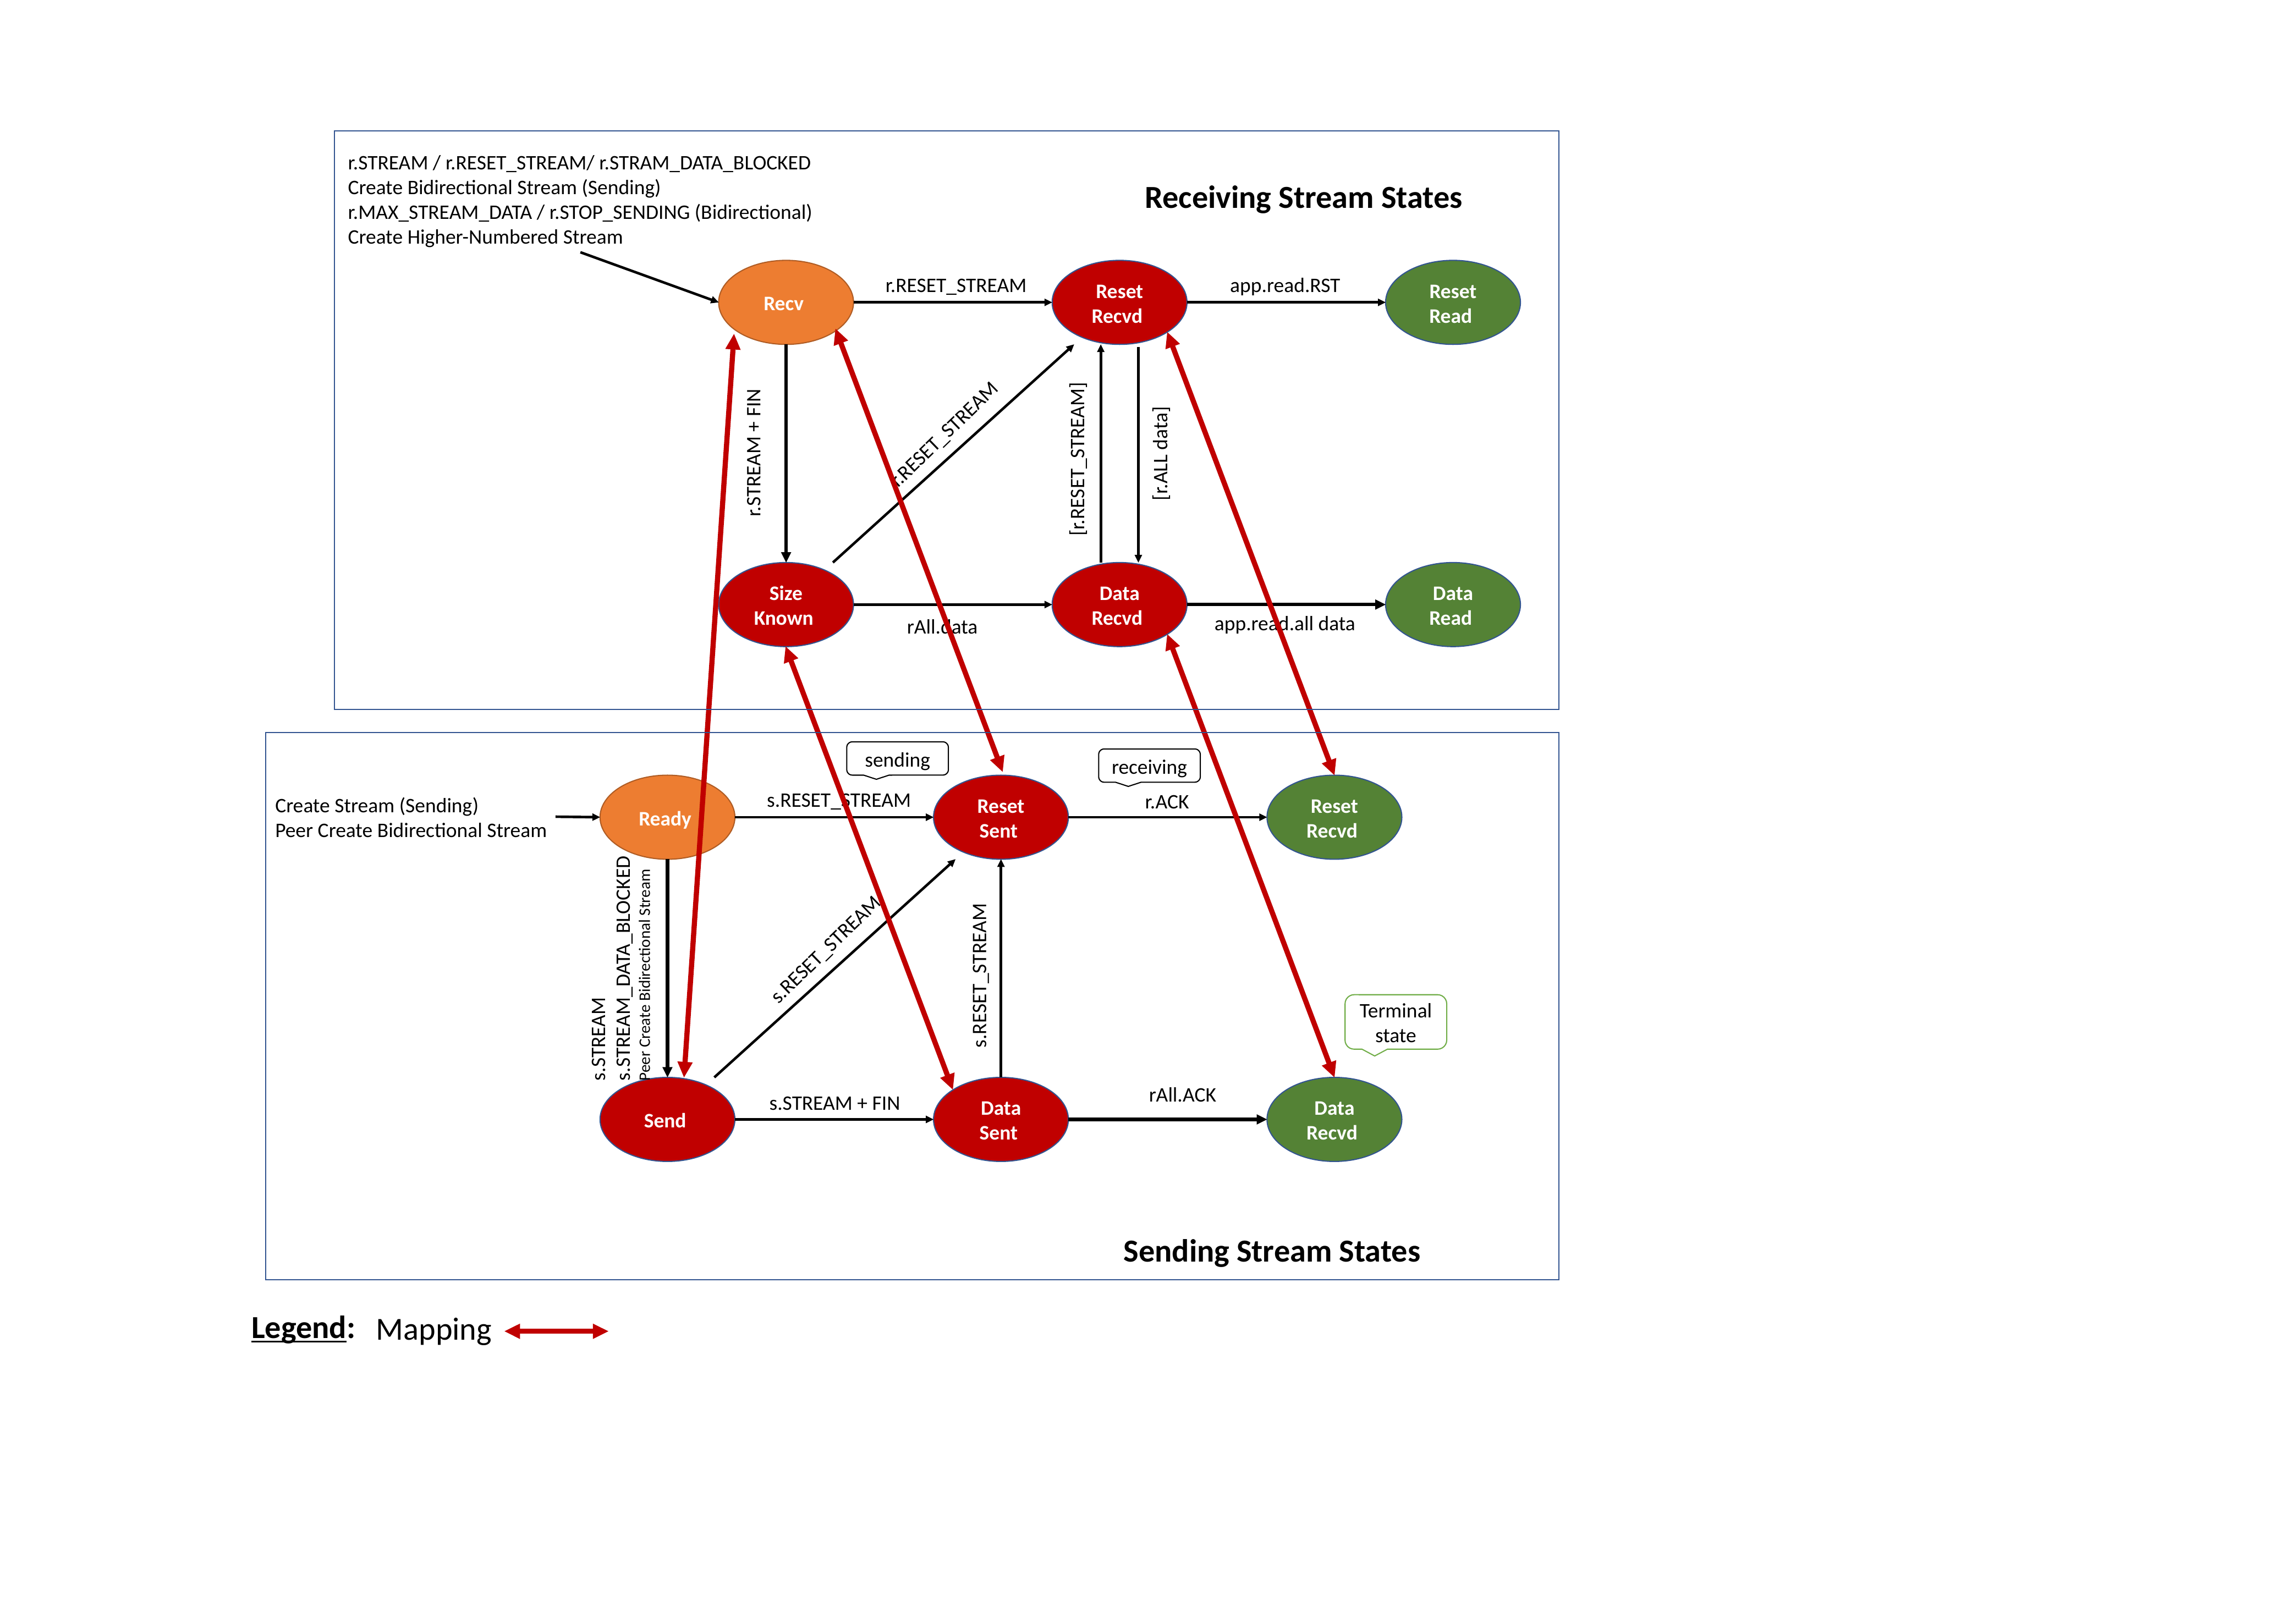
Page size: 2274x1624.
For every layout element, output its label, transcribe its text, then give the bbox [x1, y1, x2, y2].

text_box Legend: [243, 1302, 580, 1349]
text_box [734, 859, 786, 1077]
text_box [1167, 775, 1334, 1078]
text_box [835, 328, 1003, 772]
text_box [833, 344, 835, 563]
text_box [580, 253, 719, 302]
text_box [334, 130, 1559, 710]
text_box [684, 334, 734, 1077]
text_box Mapping [368, 1303, 581, 1350]
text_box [1003, 344, 1074, 563]
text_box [786, 646, 953, 1090]
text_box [953, 859, 956, 1077]
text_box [1167, 332, 1334, 775]
text_box [265, 732, 1559, 1280]
